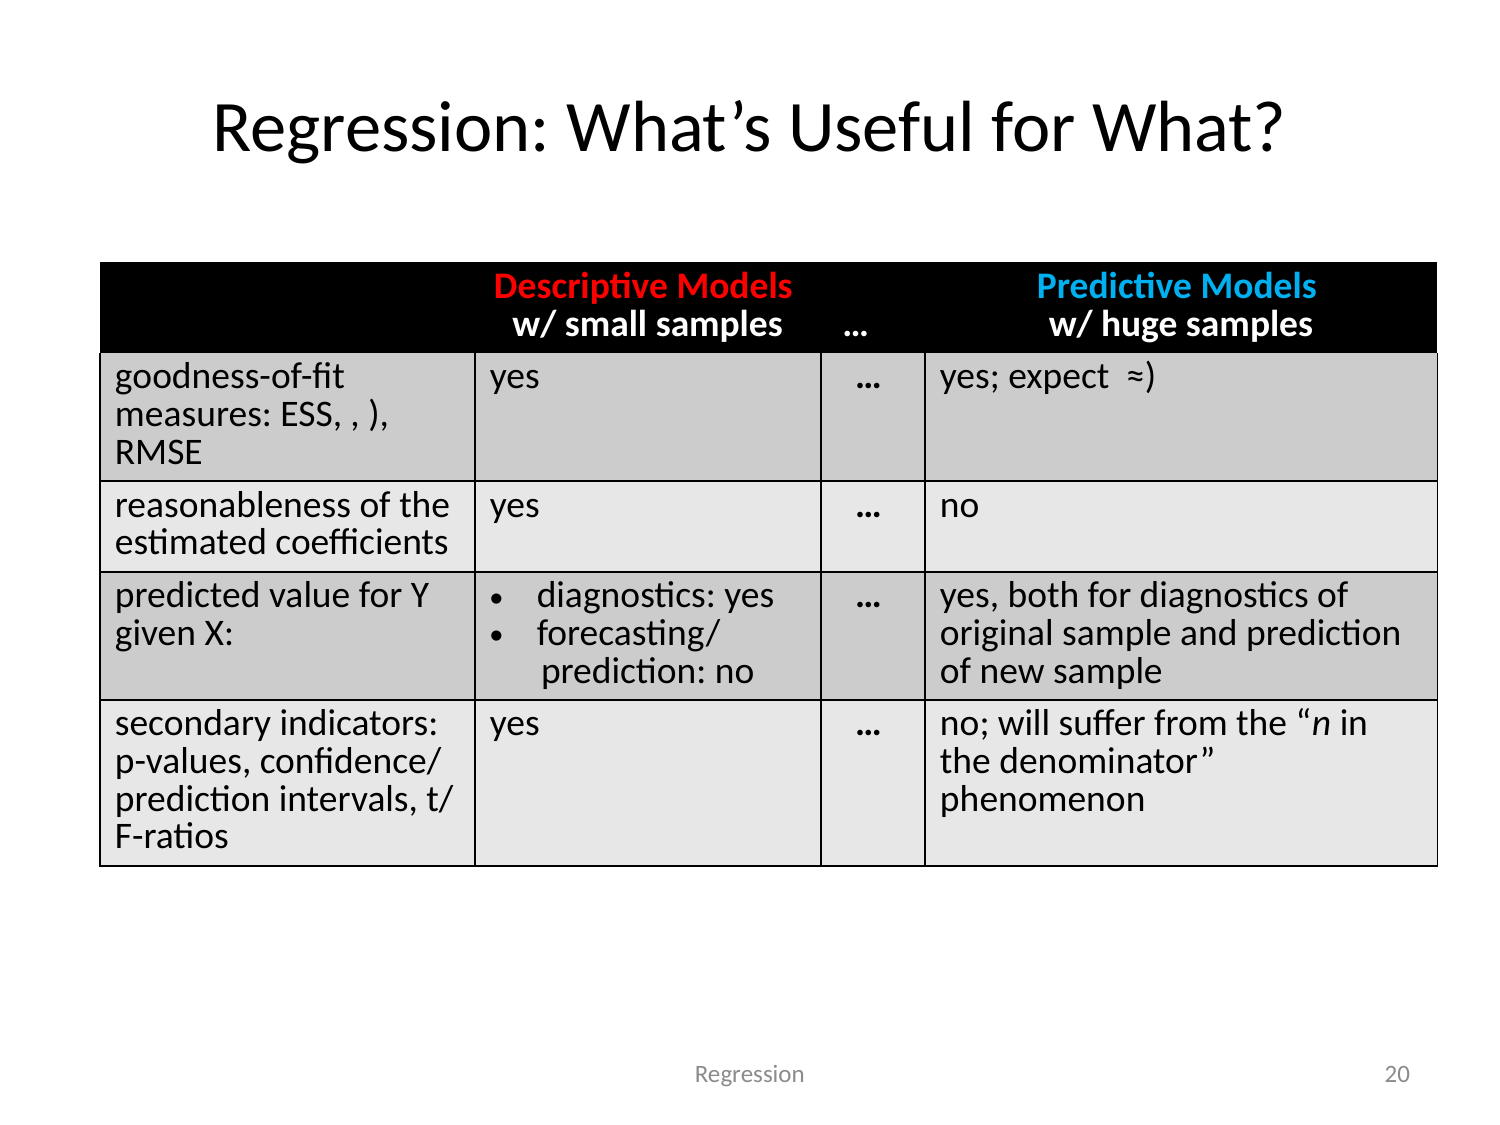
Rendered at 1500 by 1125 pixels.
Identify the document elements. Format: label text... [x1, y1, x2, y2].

footer Regression [512, 1042, 988, 1103]
title Regression: What’s Useful for What? [75, 45, 1425, 200]
slide_number 20 [1074, 1042, 1425, 1103]
